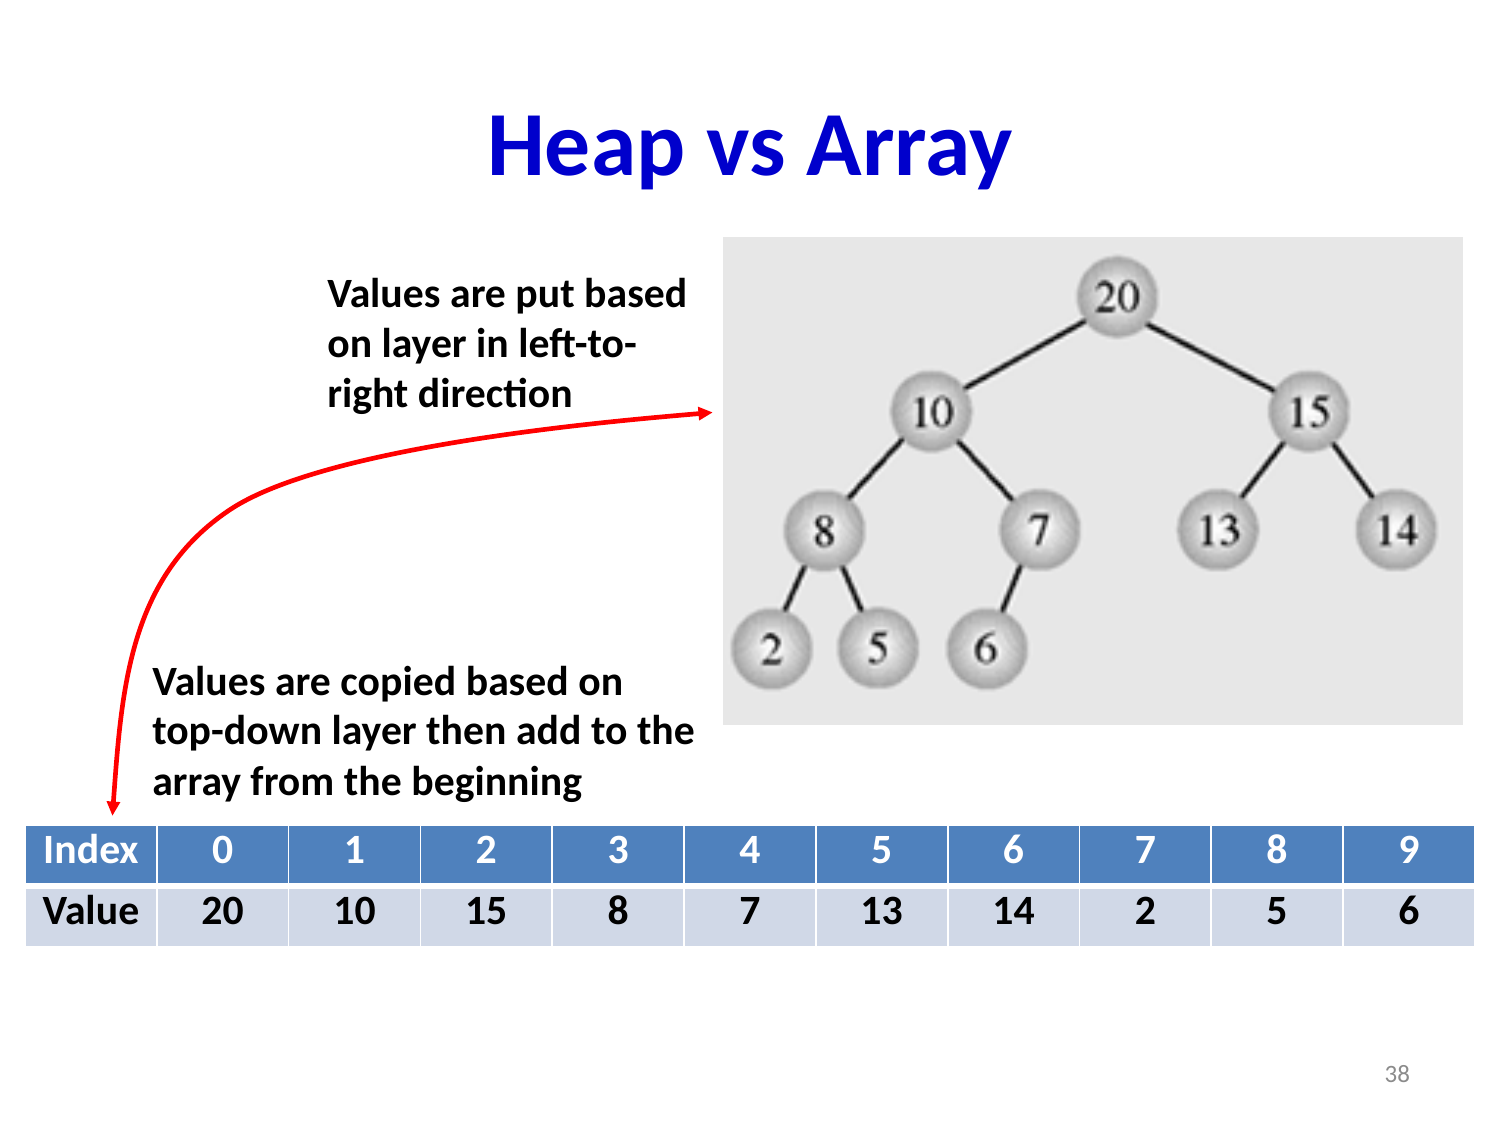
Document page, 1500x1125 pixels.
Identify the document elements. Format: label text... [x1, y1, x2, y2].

table_header 4 [685, 826, 815, 883]
slide_number 38 [1074, 1042, 1425, 1103]
table_cell Value [26, 889, 156, 946]
table_header 0 [158, 826, 288, 883]
table_header 8 [1212, 826, 1342, 883]
table_cell 7 [685, 889, 815, 946]
table_header 3 [553, 826, 683, 883]
table_cell 8 [553, 889, 683, 946]
table_cell 6 [1344, 889, 1474, 946]
table_header 6 [949, 826, 1079, 883]
table_cell 20 [158, 889, 288, 946]
table_header Index [26, 826, 156, 883]
table_cell 15 [421, 889, 551, 946]
table_header 9 [1344, 826, 1474, 883]
picture [723, 237, 1463, 725]
title Heap vs Array [75, 45, 1425, 233]
table_cell 2 [1080, 889, 1210, 946]
table_header 1 [289, 826, 420, 883]
table_cell 5 [1212, 889, 1342, 946]
text_box [107, 424, 696, 816]
table_cell 14 [949, 889, 1079, 946]
table_header 5 [817, 826, 947, 883]
text_box Values are copied based on top-down layer then add to the array from the beginning [137, 645, 713, 811]
table_header 2 [421, 826, 551, 883]
table_cell 10 [289, 889, 420, 946]
table_header 7 [1080, 826, 1210, 883]
text_box Values are put based on layer in left-to-right direction [312, 258, 718, 424]
table_cell 13 [817, 889, 947, 946]
